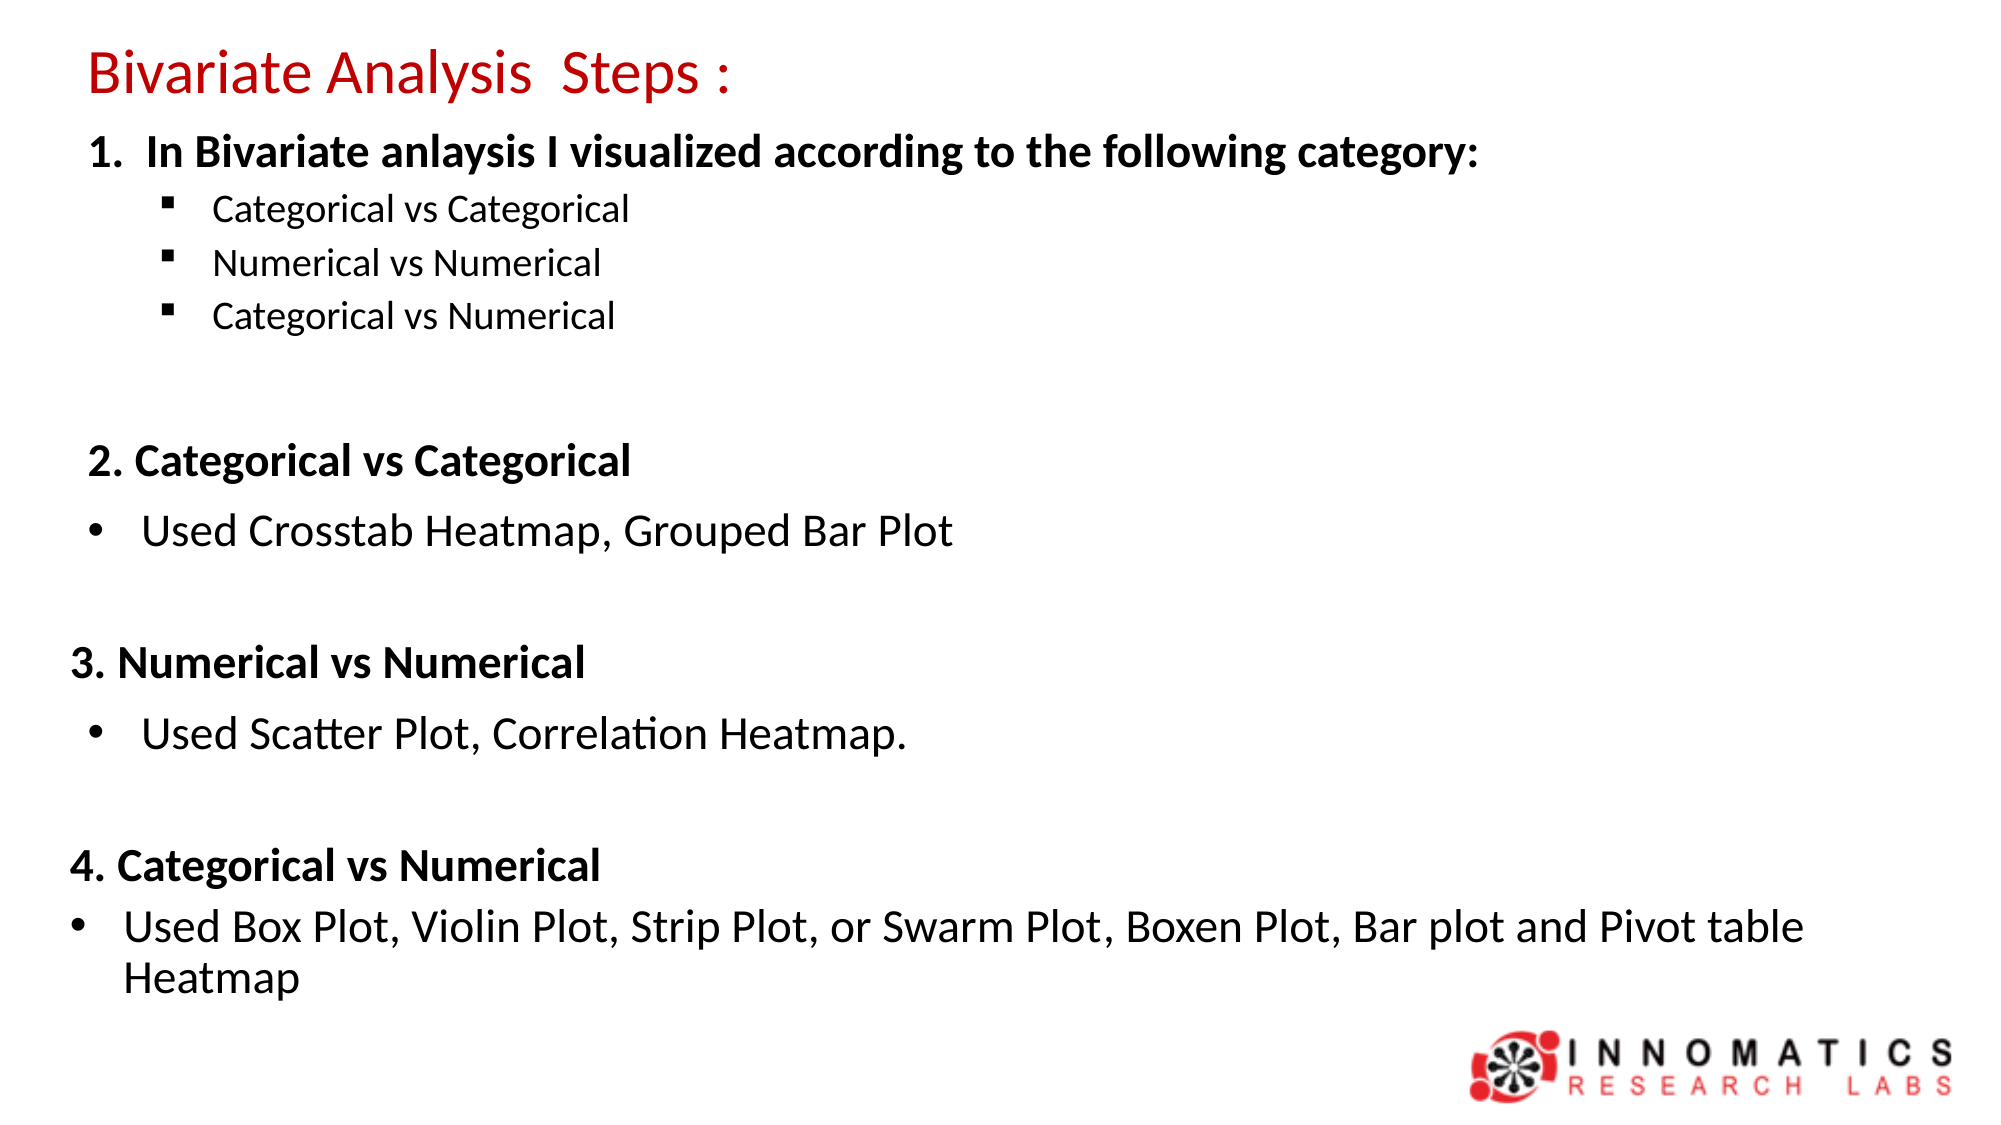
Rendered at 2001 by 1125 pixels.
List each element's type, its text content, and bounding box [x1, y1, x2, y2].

list Bivariate Analysis Steps : 1. In Bivariate anlaysis I visualized according to the following category: Categorical vs Categorical Numerical vs Numerical Categorical vs Numerical 2. Categorical vs Categorical Used Crosstab Heatmap, Grouped Bar Plot 3. Numerical vs Numerical Used Scatter Plot, Correlation Heatmap. 4. Categorical vs Numerical Used Box Plot, Violin Plot, Strip Plot, or Swarm Plot, Boxen Plot, Bar plot and Pivot table Heatmap [54, 31, 1863, 1014]
picture [1445, 1014, 1975, 1125]
